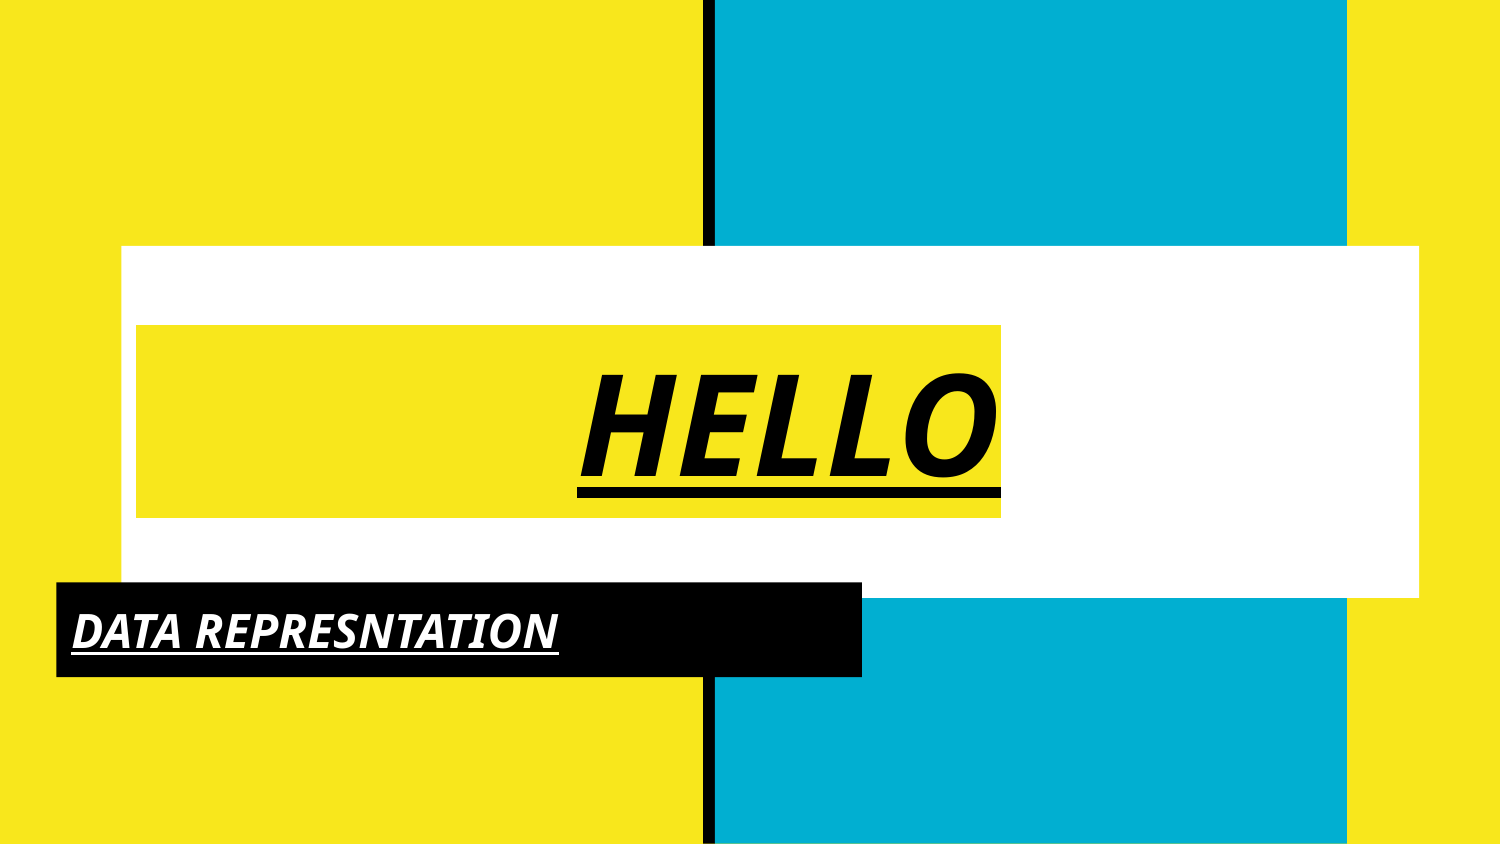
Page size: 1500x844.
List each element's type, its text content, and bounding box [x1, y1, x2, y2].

subtitle DATA REPRESNTATION [56, 582, 862, 678]
title HELLO [121, 245, 1420, 598]
